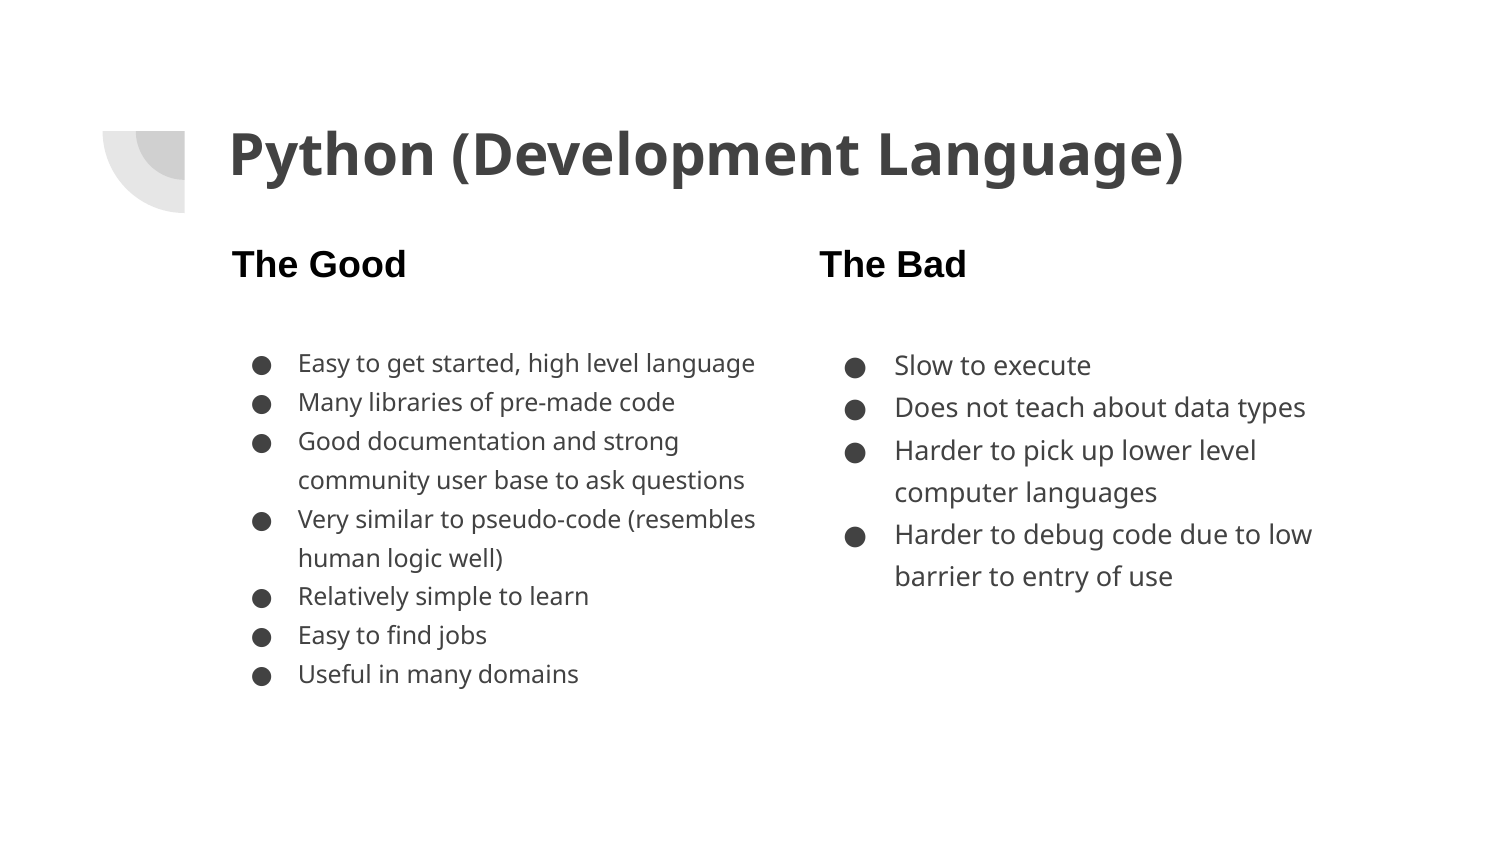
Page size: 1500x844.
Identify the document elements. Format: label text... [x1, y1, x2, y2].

title Python (Development Language) [213, 98, 1368, 263]
text_box The Good [216, 225, 778, 301]
text_box The Bad [804, 225, 1366, 301]
list Slow to execute Does not teach about data types Harder to pick up lower level computer languages Harder to debug code due to low barrier to entry of use [804, 326, 1368, 744]
list Easy to get started, high level language Many libraries of pre-made code Good documentation and strong community user base to ask questions Very similar to pseudo-code (resembles human logic well) Relatively simple to learn Easy to find jobs Useful in many domains [213, 326, 777, 744]
